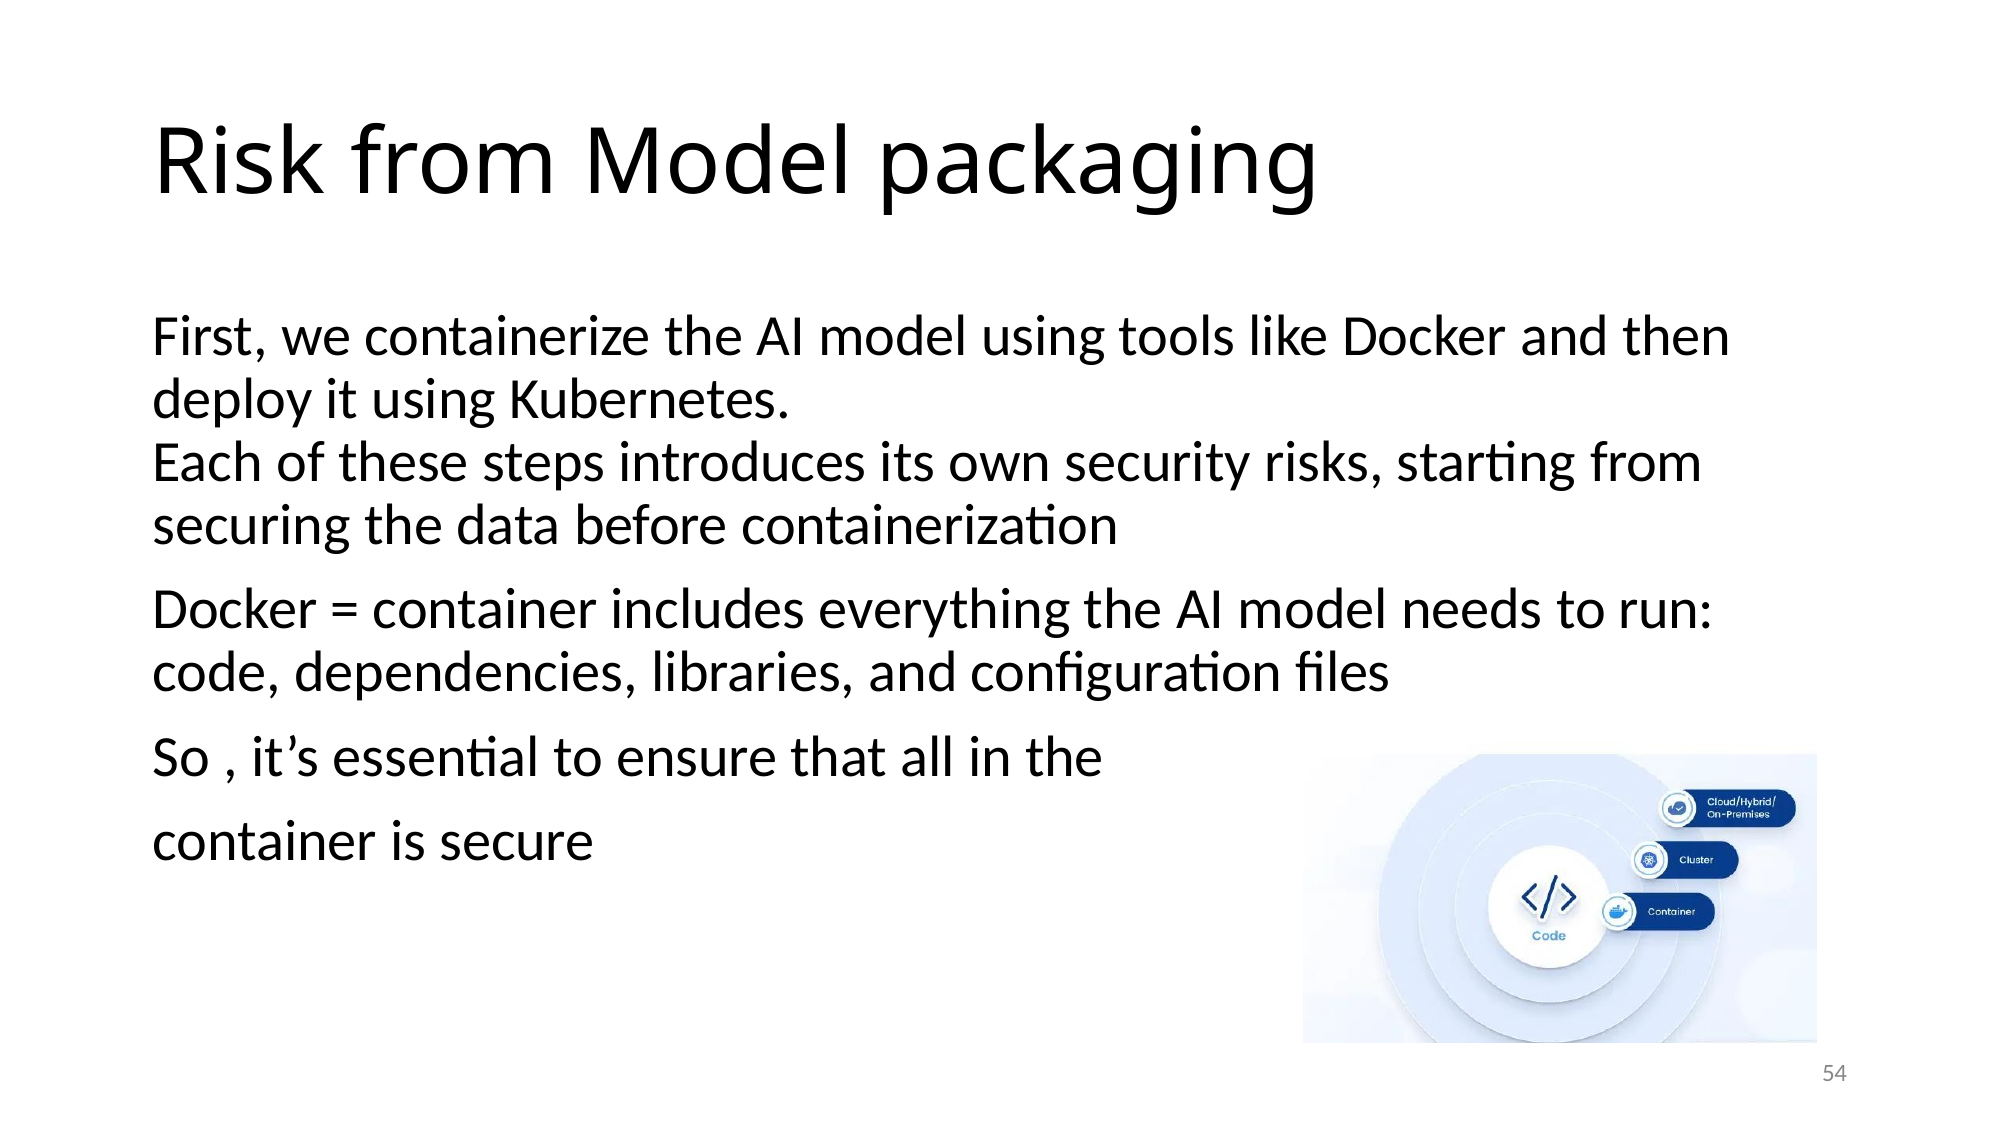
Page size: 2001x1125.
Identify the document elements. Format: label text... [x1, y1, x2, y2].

slide_number 53 [1815, 1060, 1856, 1125]
list First, we containerize the AI model using tools like Docker and then deploy it using Kubernetes. Each of these steps introduces its own security risks, starting from securing the data before containerization Docker = container includes everything the AI model needs to run: code, dependencies, libraries, and configuration files So , it’s essential to ensure that all in the container is secure [150, 294, 1830, 942]
title Risk from Model packaging [150, 100, 1850, 291]
picture [1303, 743, 1818, 1043]
